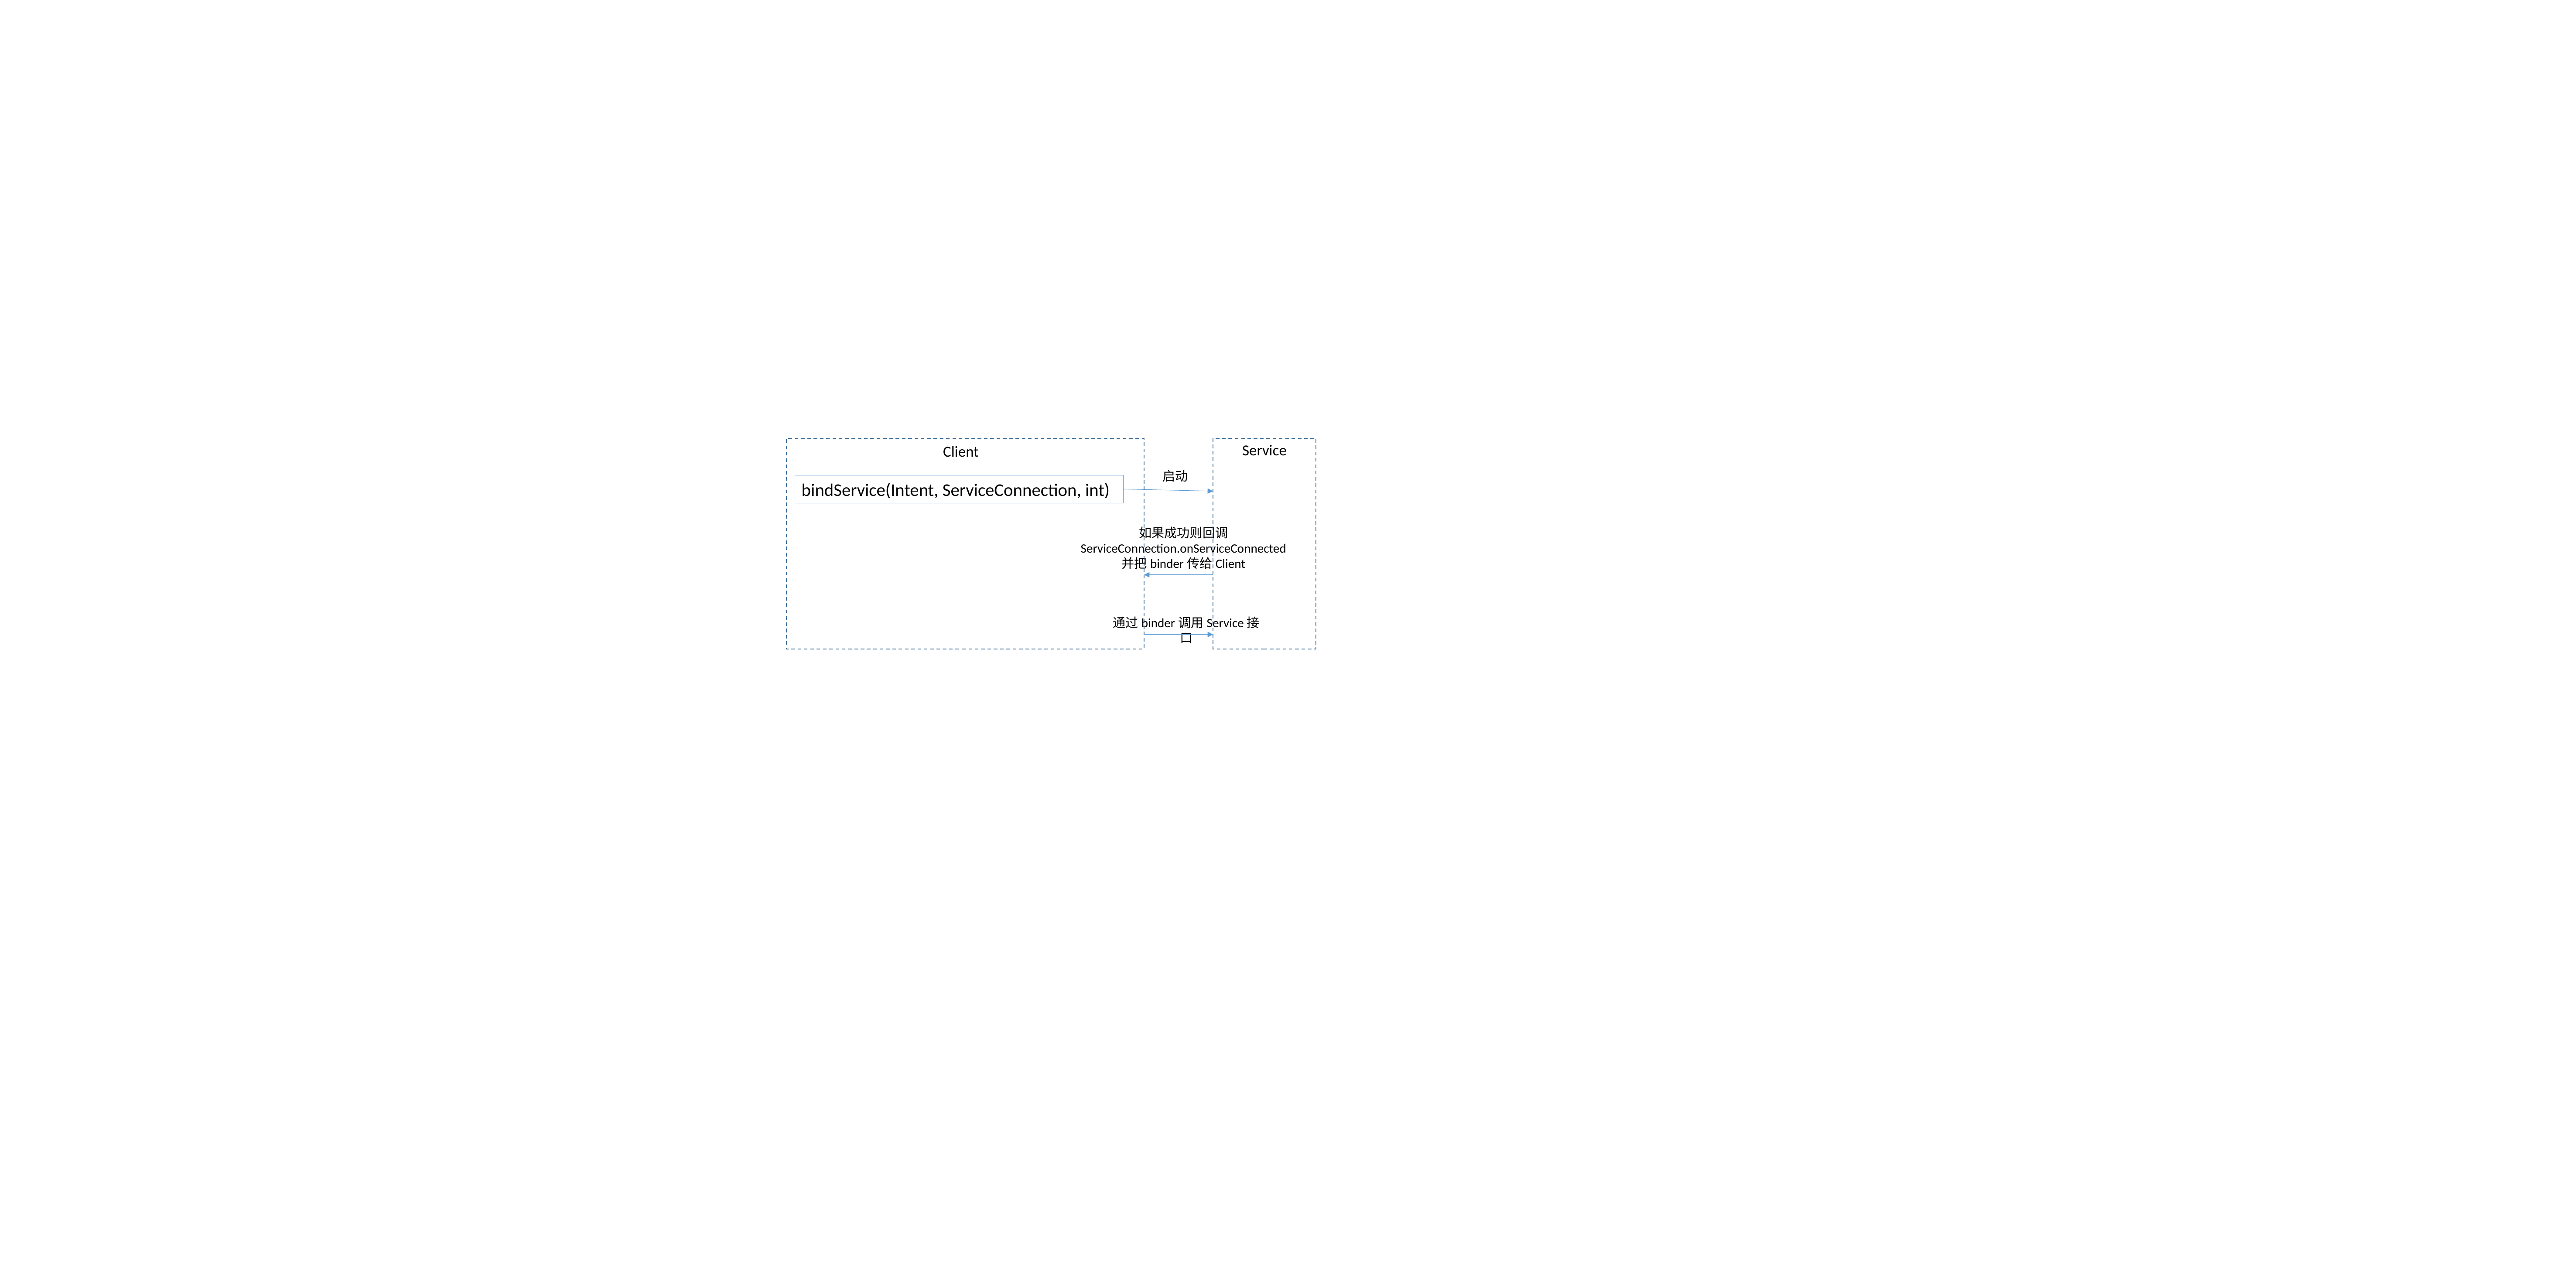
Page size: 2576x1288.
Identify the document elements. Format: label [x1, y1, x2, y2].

text_box [786, 437, 1316, 649]
